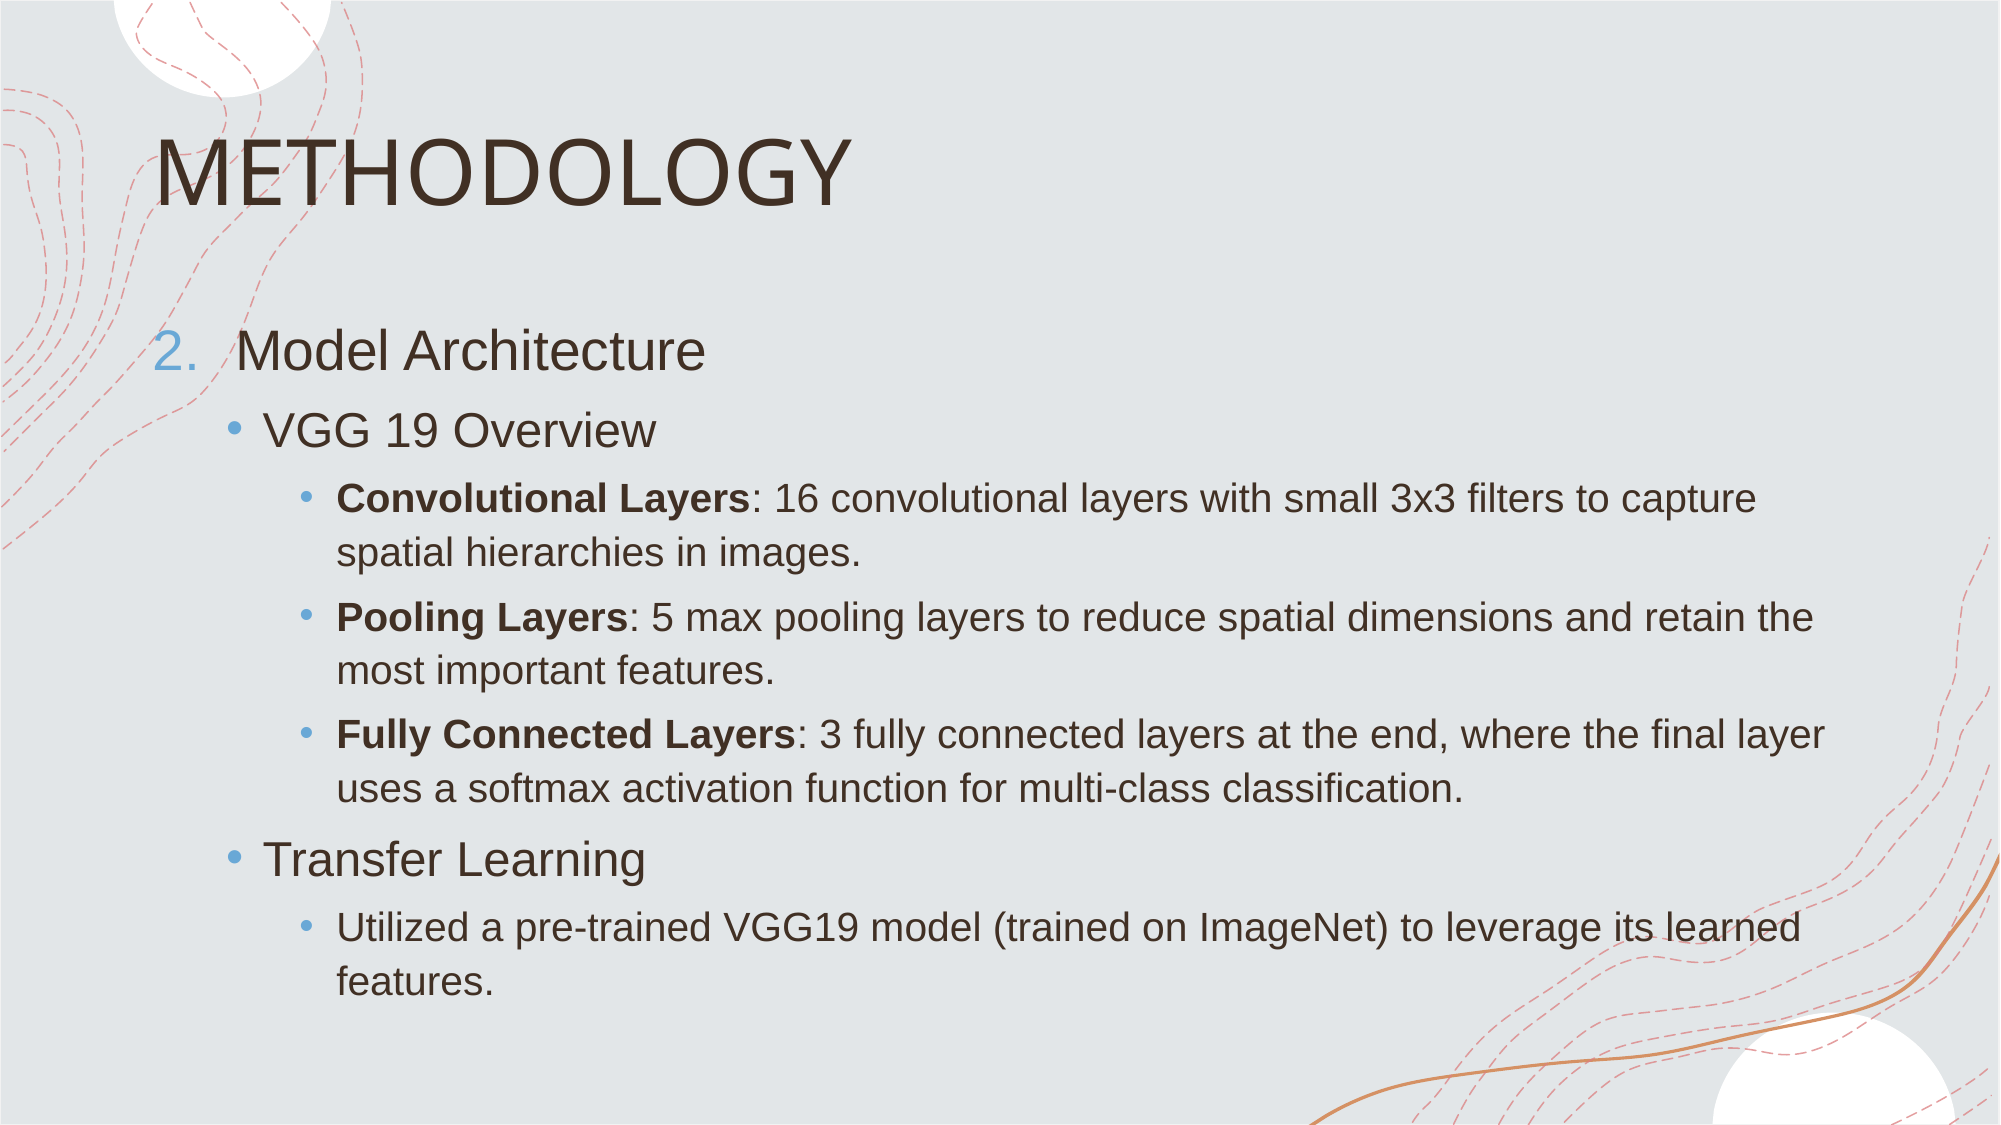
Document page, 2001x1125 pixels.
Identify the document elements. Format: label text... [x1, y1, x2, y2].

title METHODOLOGY [137, 59, 1863, 278]
list Model Architecture VGG 19 Overview Convolutional Layers: 16 convolutional layers with small 3x3 filters to capture spatial hierarchies in images. Pooling Layers: 5 max pooling layers to reduce spatial dimensions and retain the most important features. Fully Connected Layers: 3 fully connected layers at the end, where the final layer uses a softmax activation function for multi-class classification. Transfer Learning Utilized a pre-trained VGG19 model (trained on ImageNet) to leverage its learned features. [137, 299, 1863, 1014]
